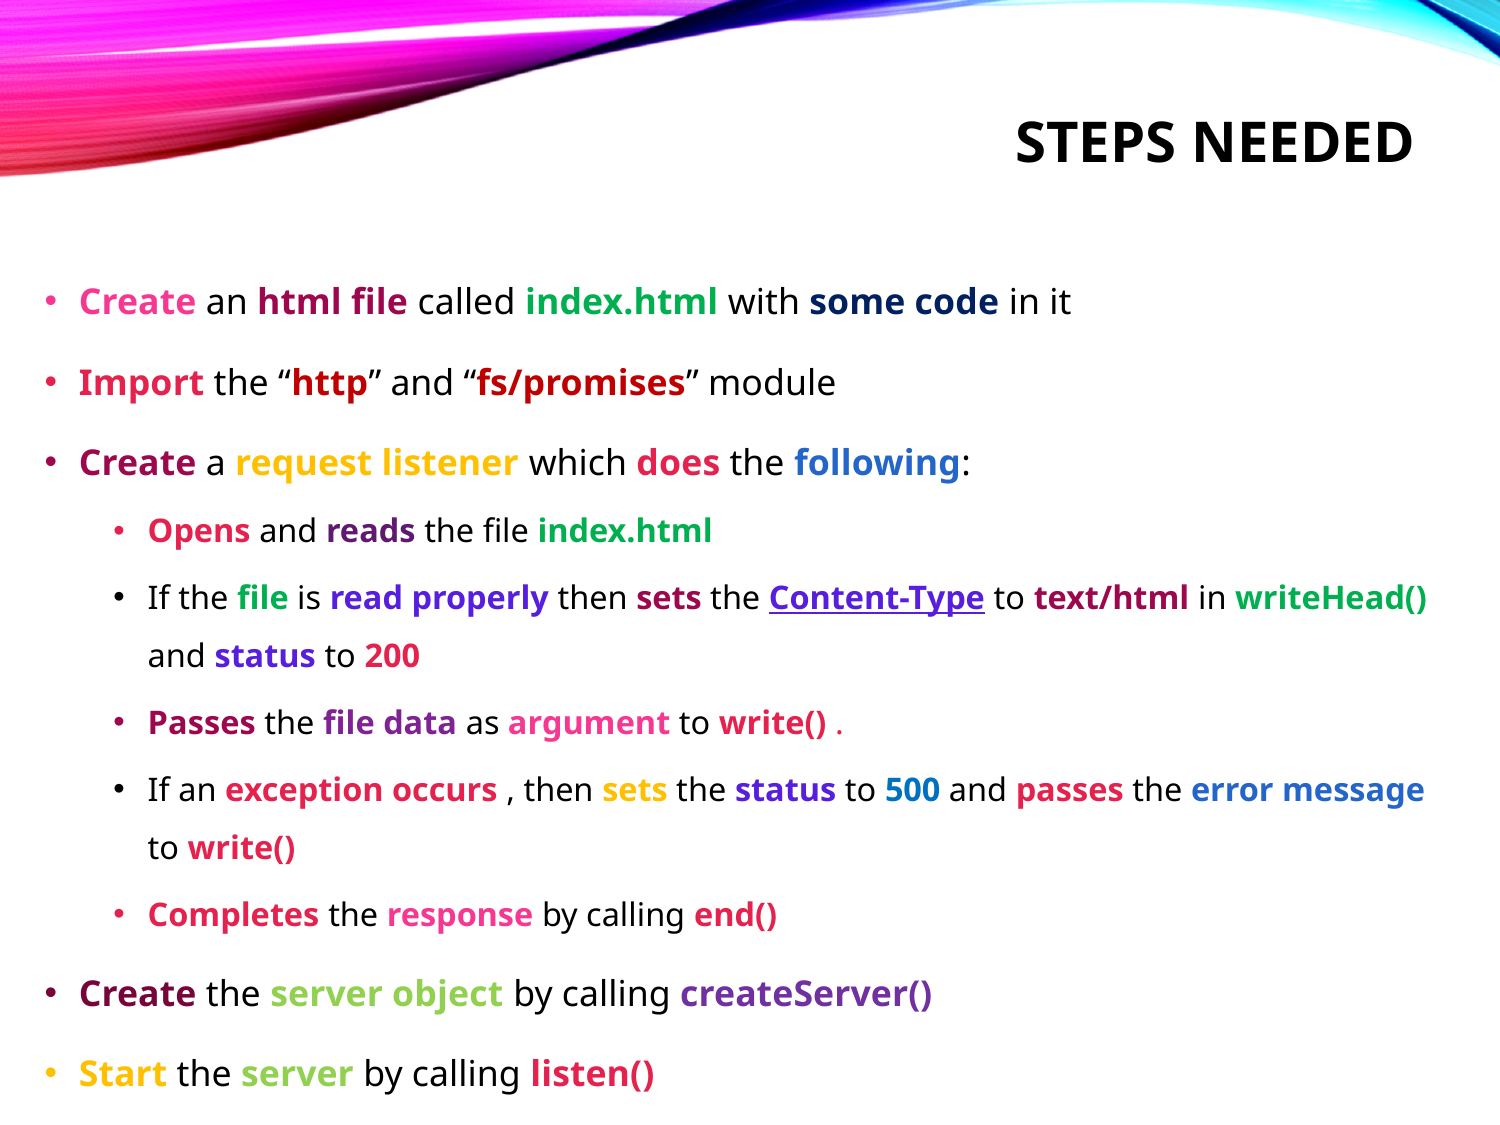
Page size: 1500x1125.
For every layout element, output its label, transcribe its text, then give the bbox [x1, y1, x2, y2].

picture [0, 0, 1500, 178]
title Steps needed [383, 38, 1431, 250]
list Create an html file called index.html with some code in it Import the “http” and “fs/promises” module Create a request listener which does the following: Opens and reads the file index.html If the file is read properly then sets the Content-Type to text/html in writeHead() and status to 200 Passes the file data as argument to write() . If an exception occurs , then sets the status to 500 and passes the error message to write() Completes the response by calling end() Create the server object by calling createServer() Start the server by calling listen() [29, 250, 1475, 1111]
